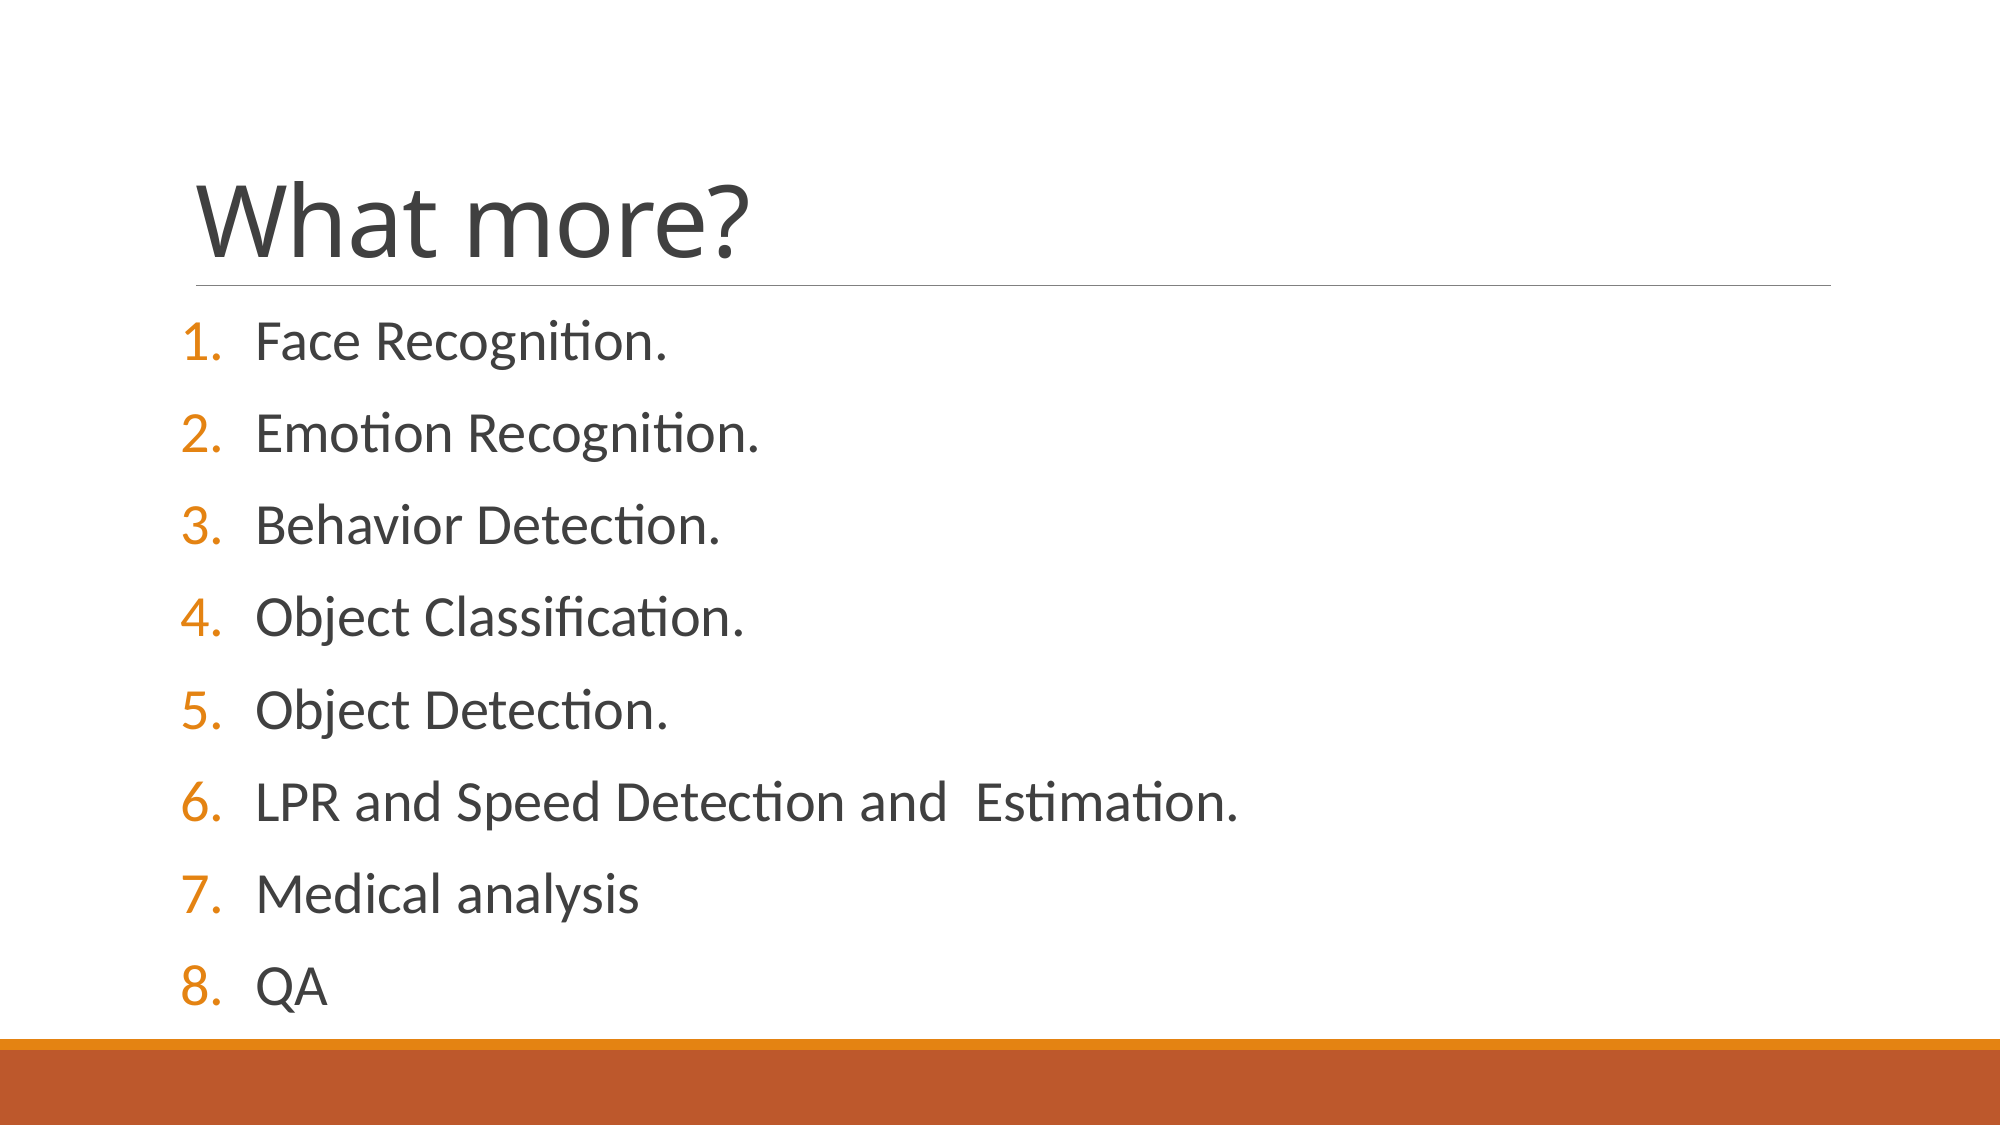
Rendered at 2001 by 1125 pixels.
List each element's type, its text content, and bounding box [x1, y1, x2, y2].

list Face Recognition. Emotion Recognition. Behavior Detection. Object Classification. Object Detection. LPR and Speed Detection and Estimation. Medical analysis QA [180, 302, 1830, 963]
title What more? [180, 47, 1830, 285]
